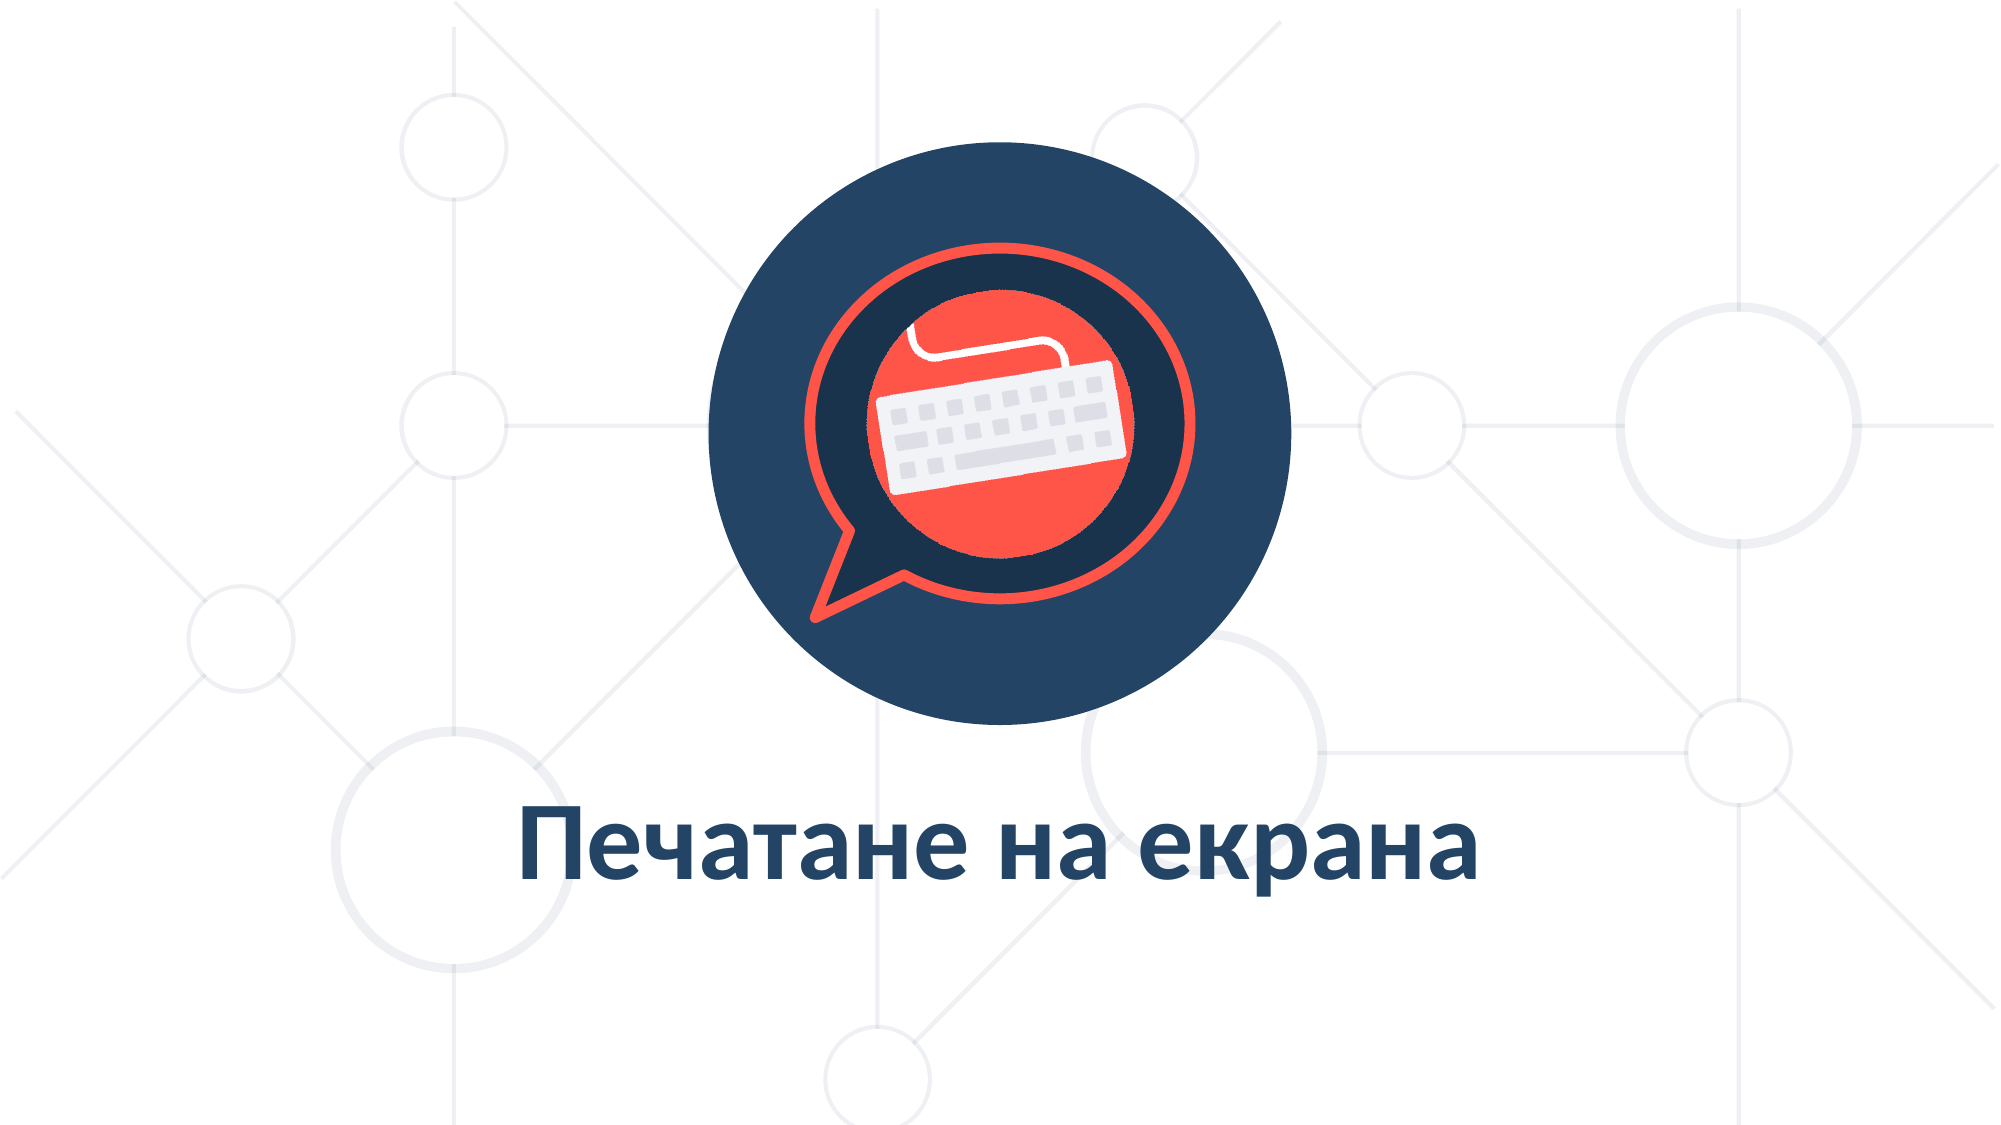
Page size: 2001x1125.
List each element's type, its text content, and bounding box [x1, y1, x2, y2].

text_box [807, 314, 1116, 620]
text_box [849, 300, 861, 313]
title Печатане на екрана [100, 771, 1900, 898]
text_box [1113, 279, 1125, 288]
picture [848, 271, 1153, 577]
text_box [1138, 536, 1149, 547]
text_box [875, 245, 1101, 288]
text_box [1138, 300, 1193, 531]
